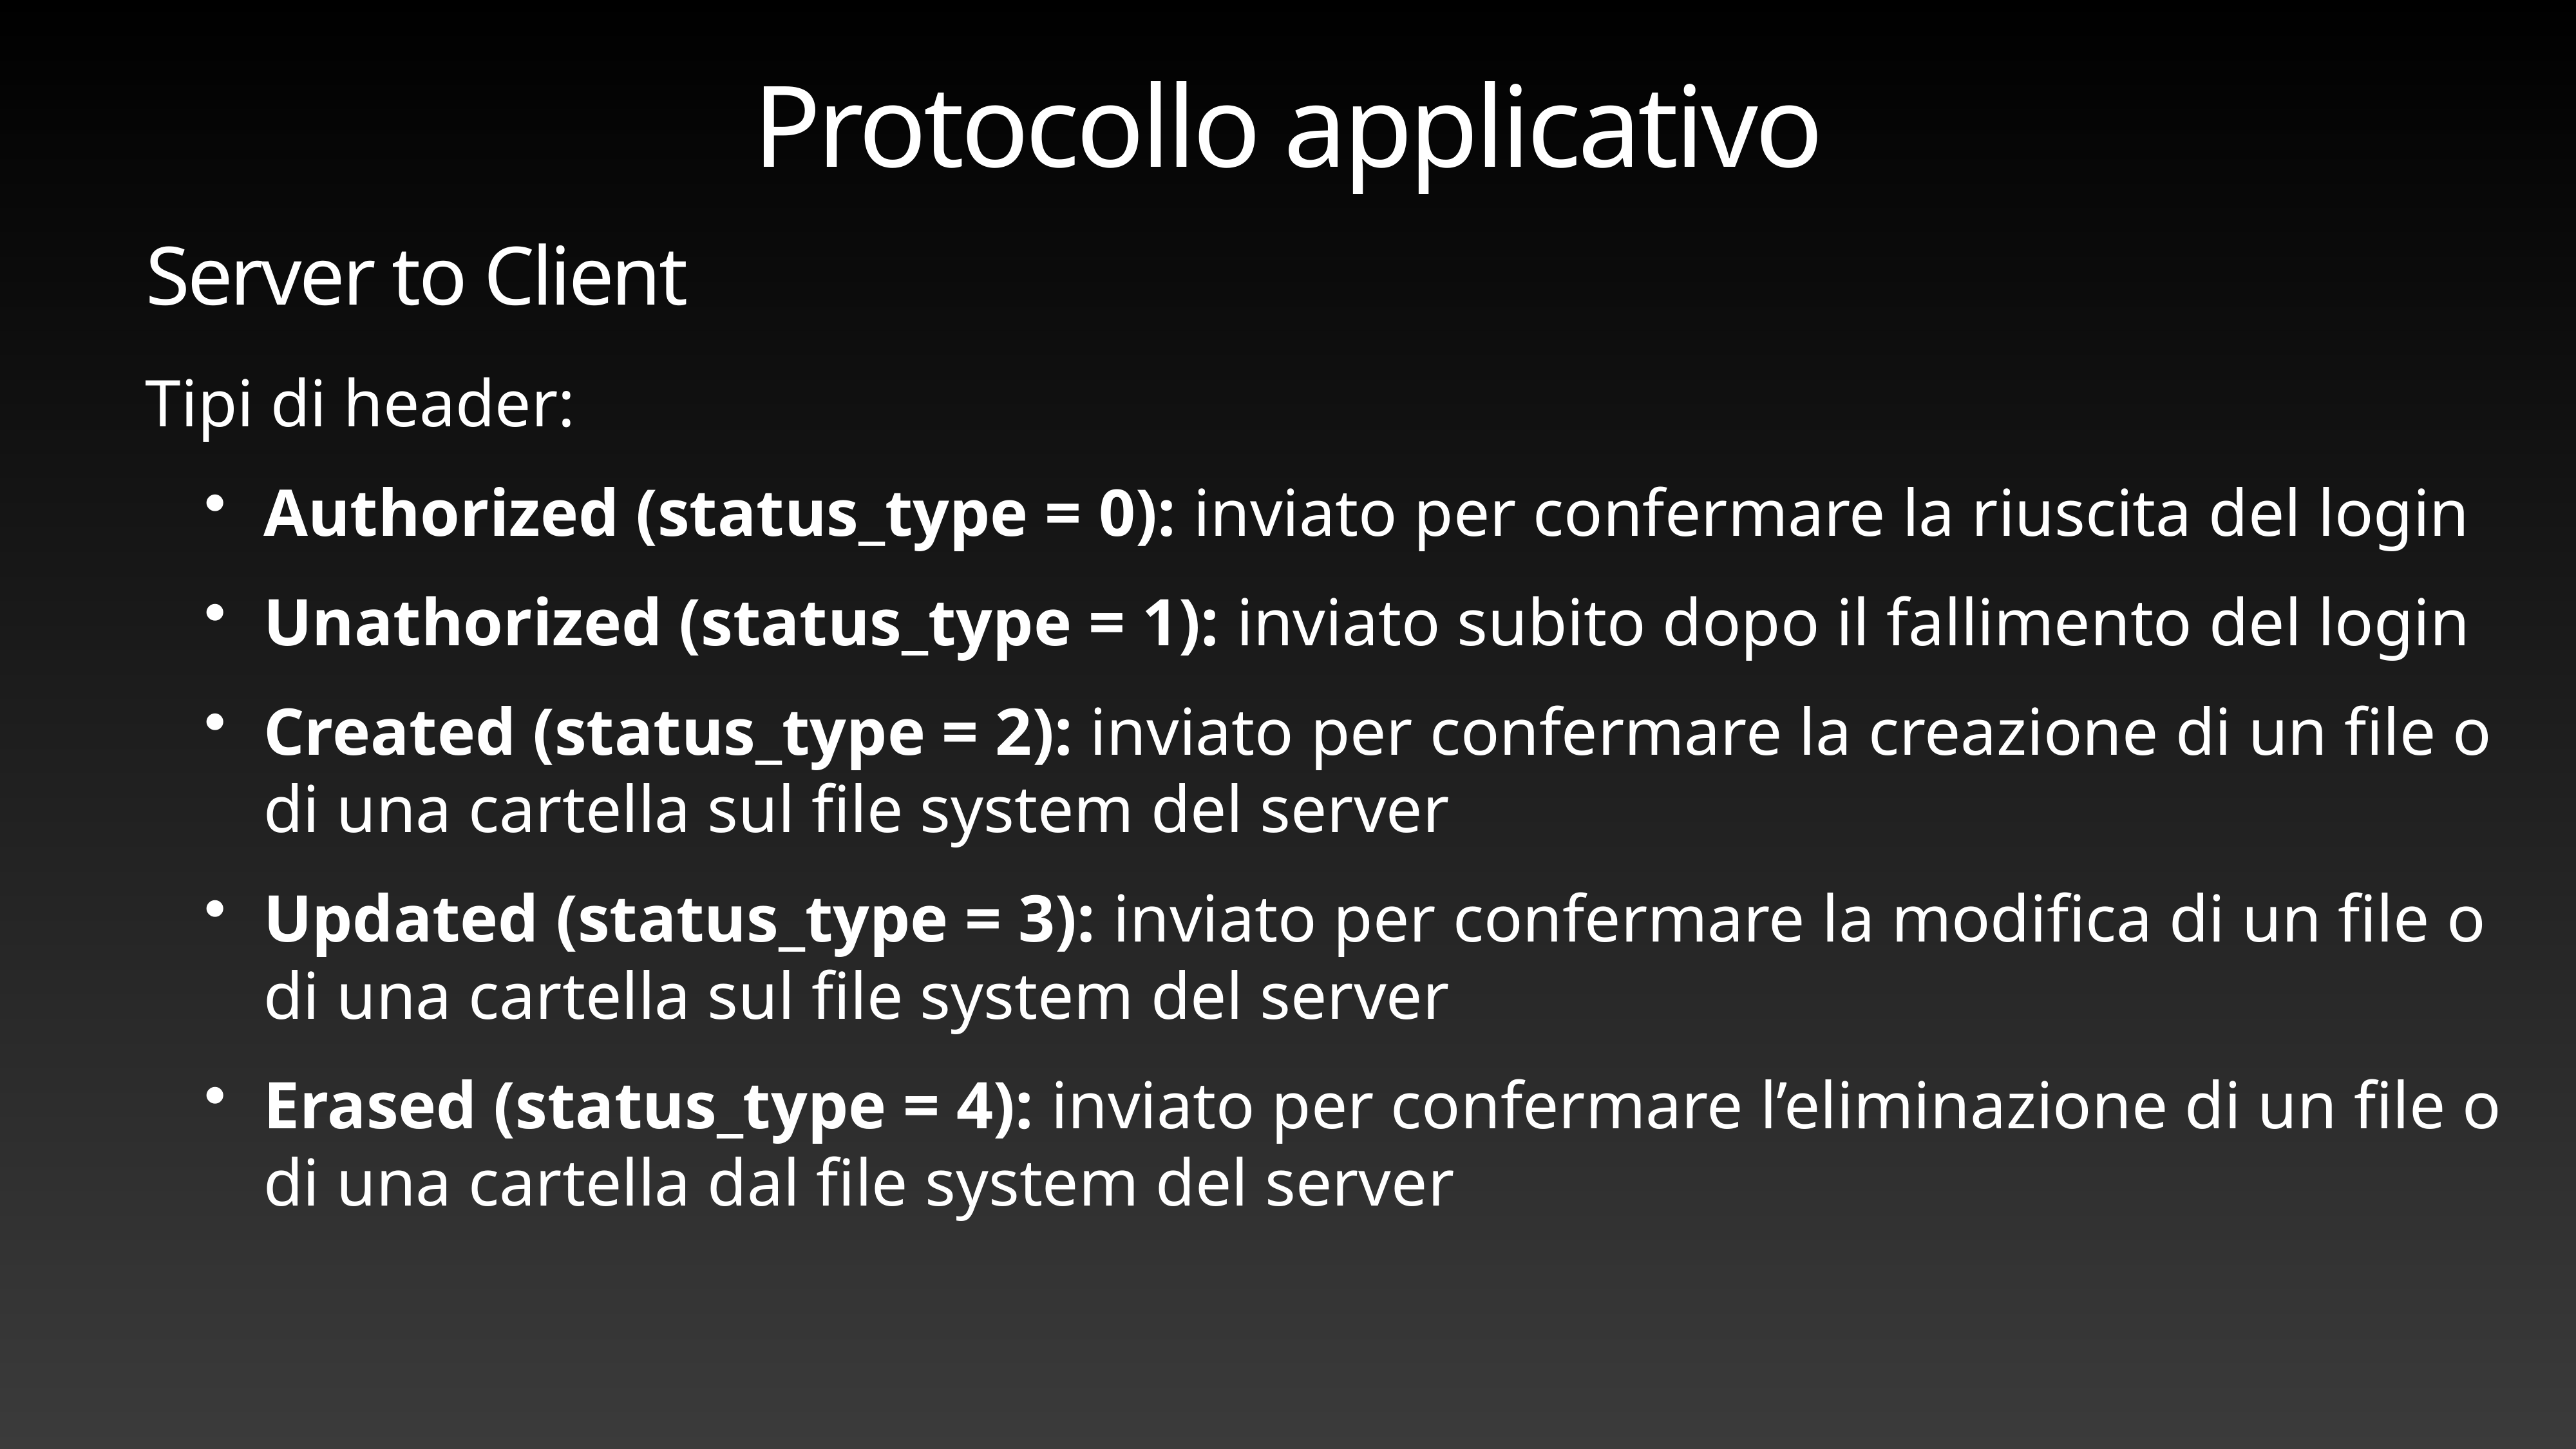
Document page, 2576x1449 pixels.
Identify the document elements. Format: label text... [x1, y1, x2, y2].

text_box Server to Client [119, 161, 715, 327]
list Tipi di header: Authorized (status_type = 0): inviato per confermare la riuscita del login Unathorized (status_type = 1): inviato subito dopo il fallimento del login Created (status_type = 2): inviato per confermare la creazione di un file o di una cartella sul file system del server Updated (status_type = 3): inviato per confermare la modifica di un file o di una cartella sul file system del server Erased (status_type = 4): inviato per confermare l’eliminazione di un file o di una cartella dal file system del server [140, 356, 2535, 1378]
title Protocollo applicativo [133, 29, 2443, 194]
